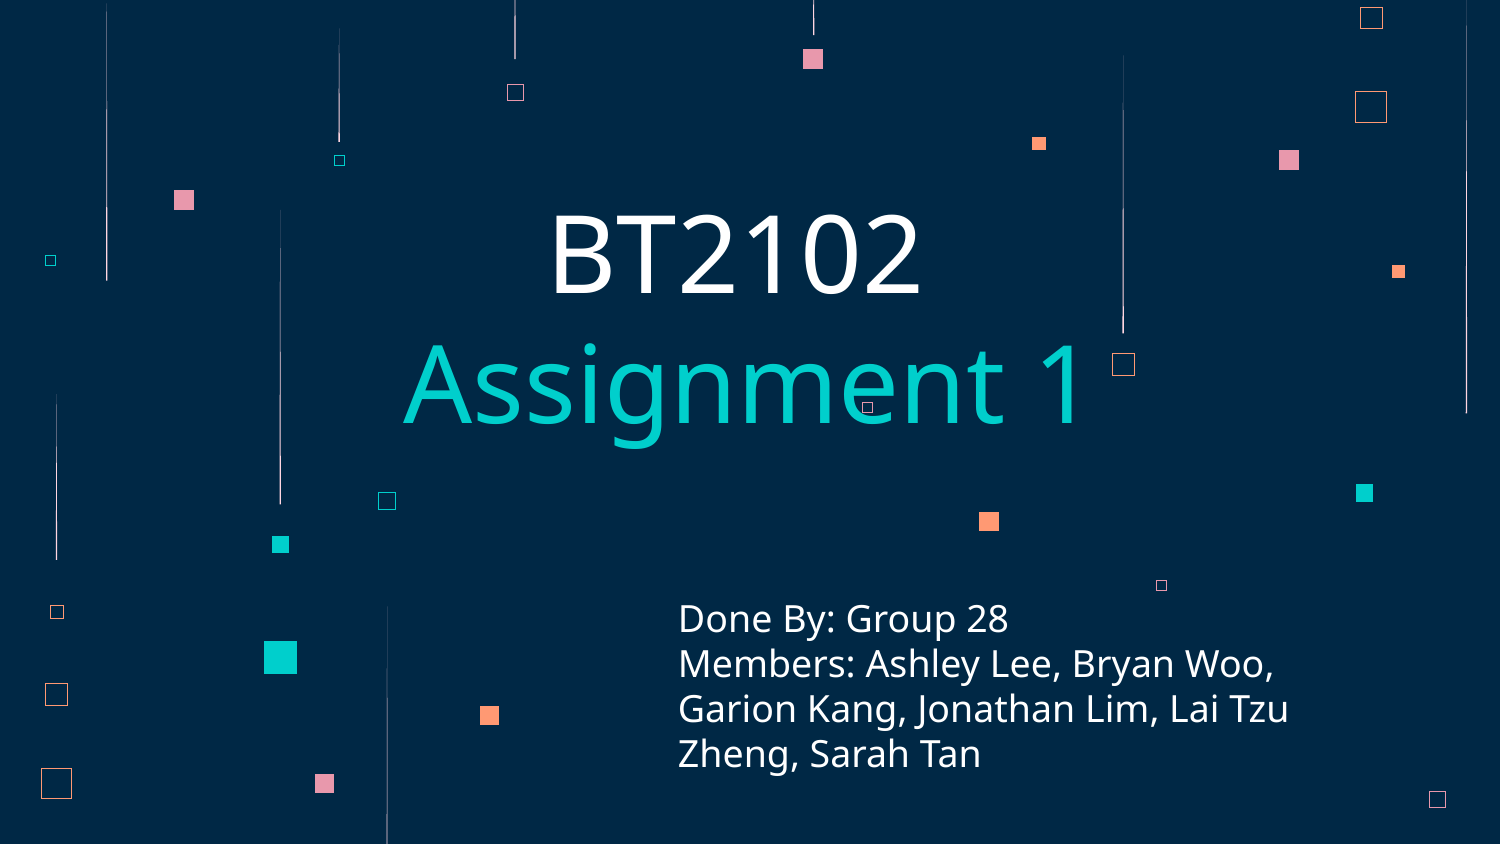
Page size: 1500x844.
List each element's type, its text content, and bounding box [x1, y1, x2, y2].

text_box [263, 209, 297, 675]
text_box [314, 773, 335, 794]
title BT2102 Assignment 1 [256, 123, 1244, 461]
text_box [979, 511, 999, 532]
text_box [1032, 137, 1046, 151]
text_box [479, 705, 500, 726]
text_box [1111, 55, 1135, 376]
subtitle Done By: Group 28 Members: Ashley Lee, Bryan Woo, Garion Kang, Jonathan Lim, Lai Tzu Zheng, Sarah Tan [662, 580, 1415, 768]
